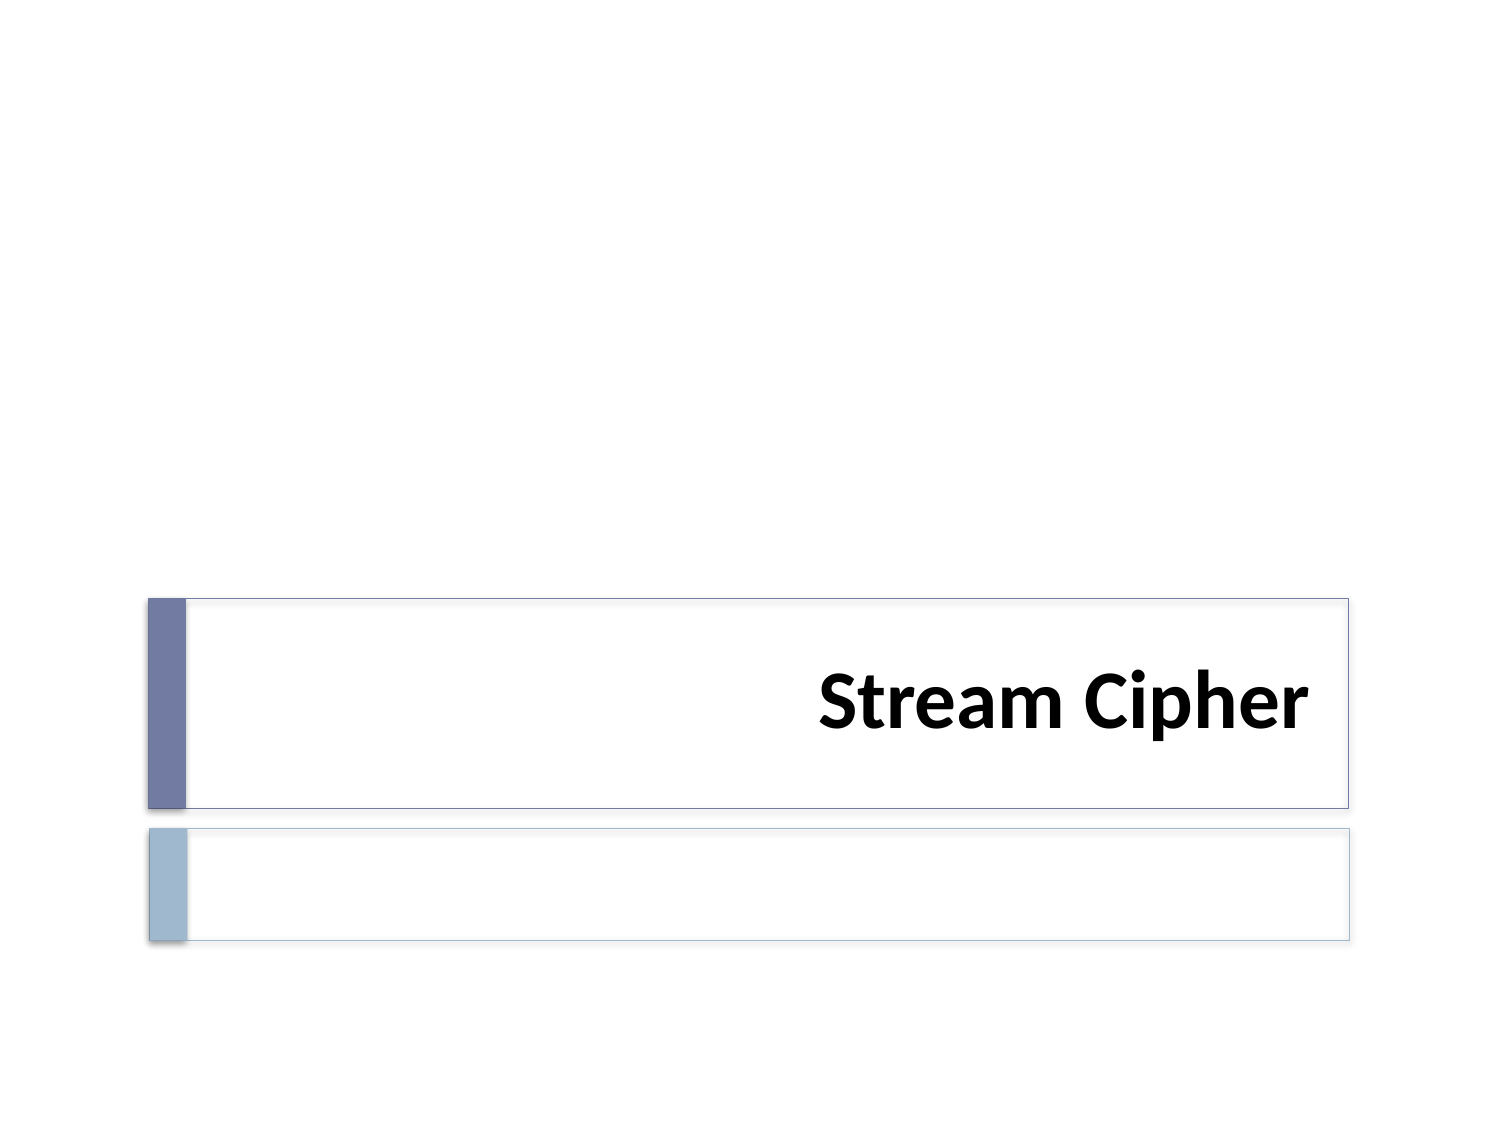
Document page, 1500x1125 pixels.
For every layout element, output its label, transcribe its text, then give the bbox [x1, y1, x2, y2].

title Stream Cipher [199, 637, 1326, 801]
